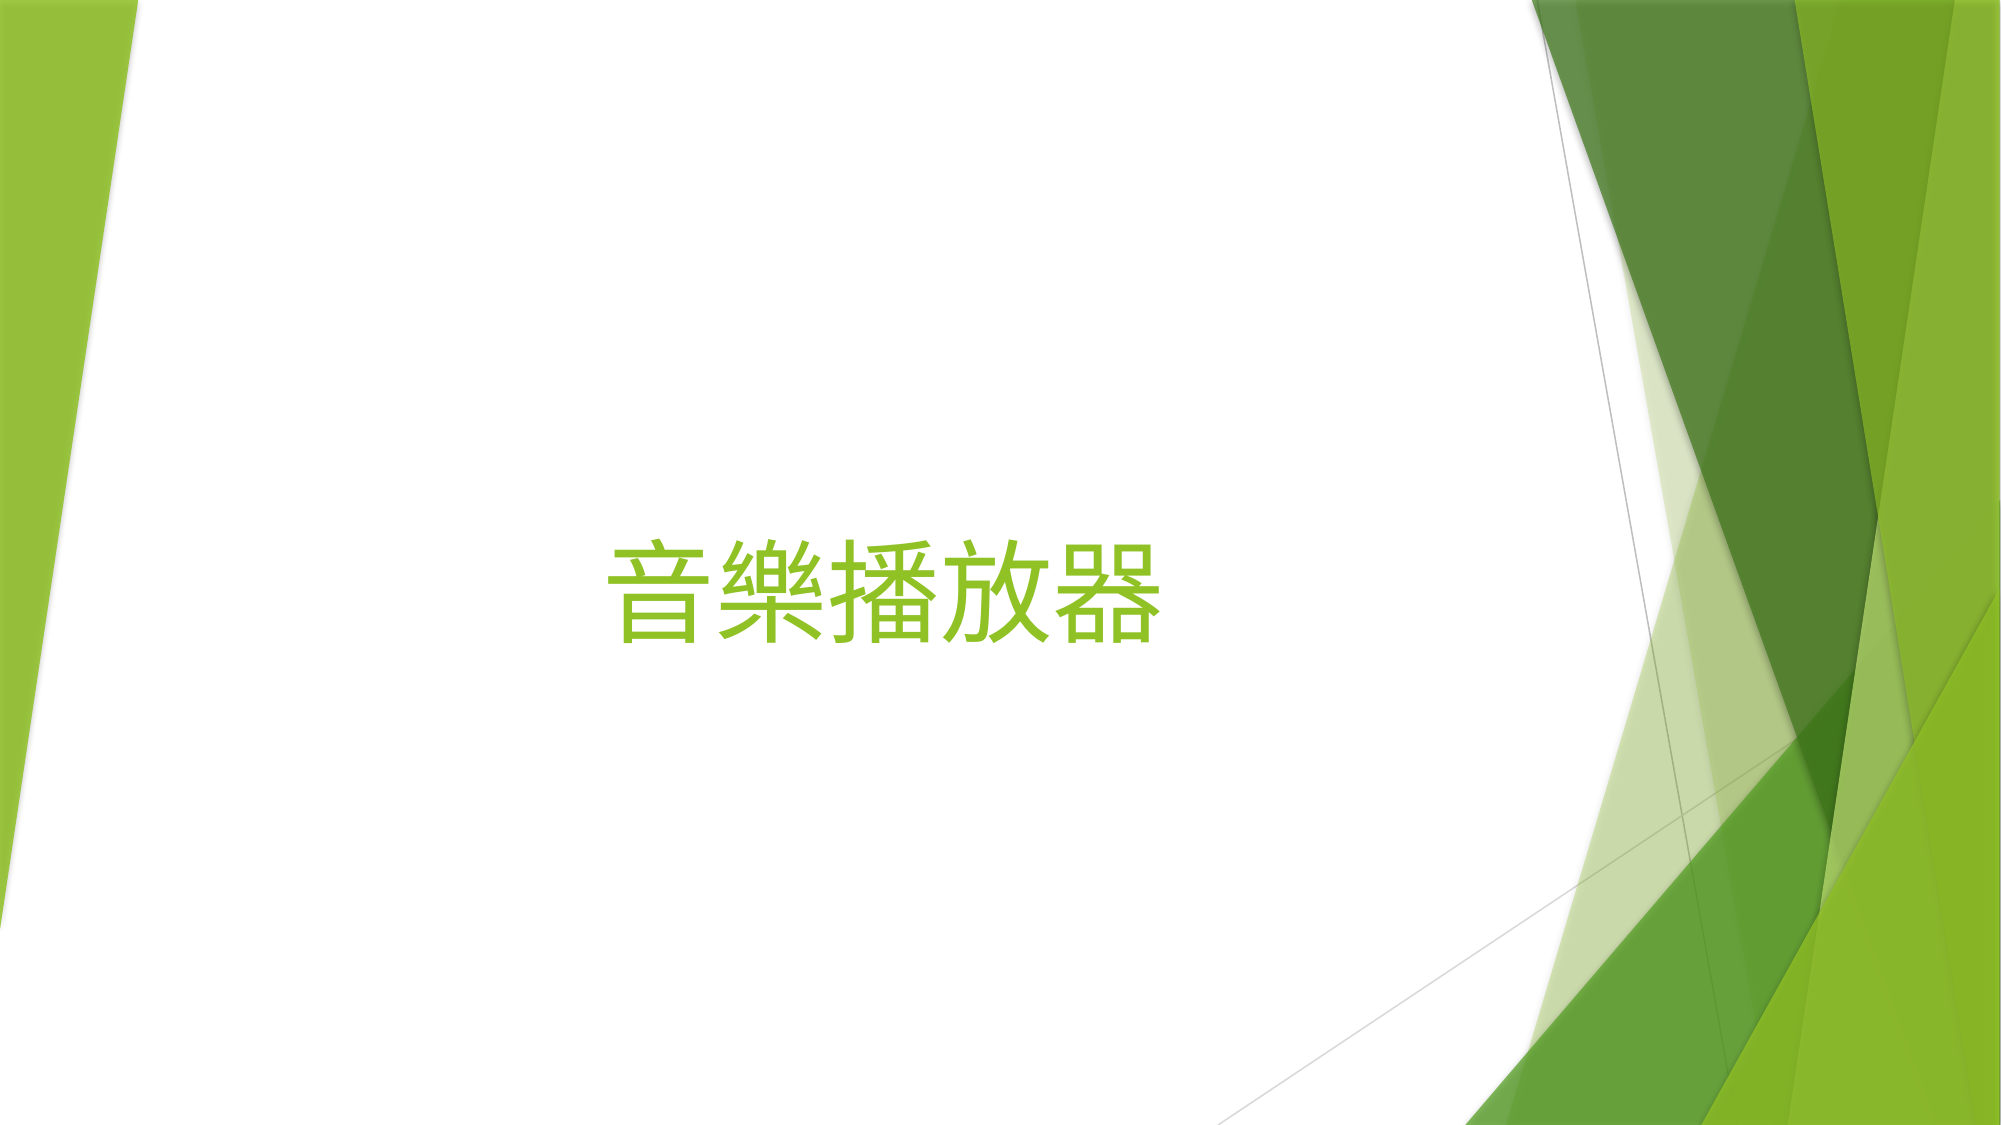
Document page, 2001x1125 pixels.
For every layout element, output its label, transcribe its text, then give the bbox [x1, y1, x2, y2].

title 音樂播放器 [247, 394, 1522, 665]
